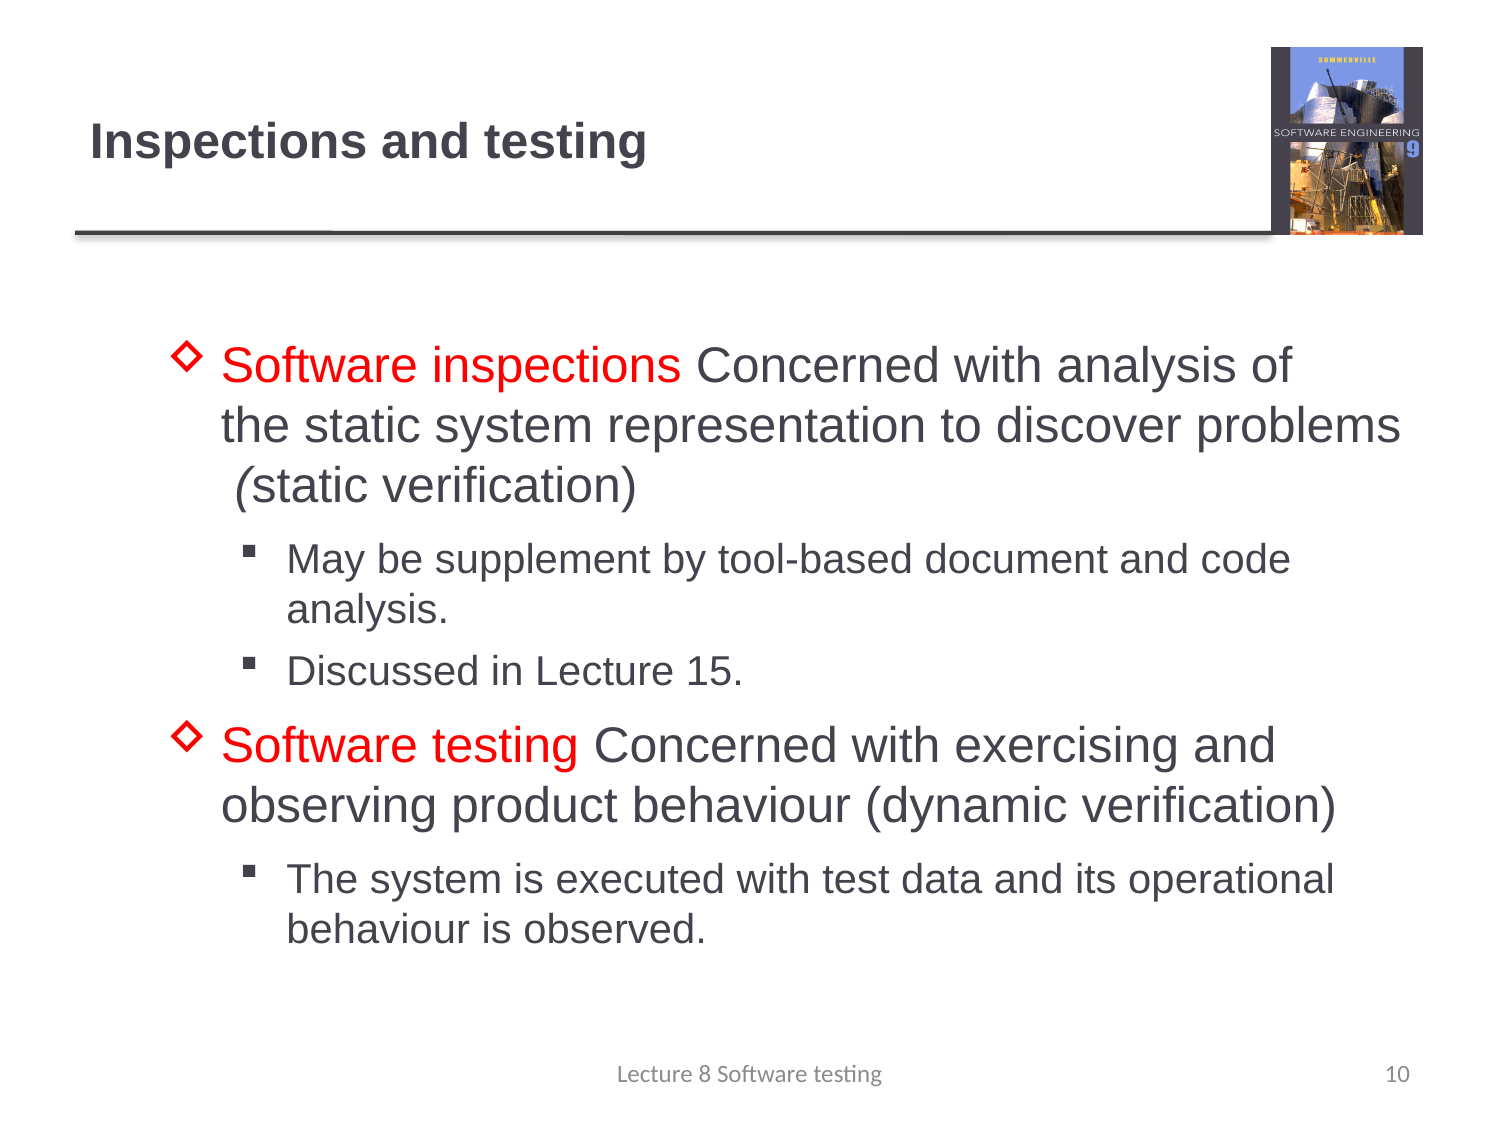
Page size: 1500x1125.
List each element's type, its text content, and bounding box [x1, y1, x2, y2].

picture [1272, 47, 1423, 235]
footer Lecture 8 Software testing [512, 1042, 988, 1103]
list Software inspections Concerned with analysis of the static system representation to discover problems (static verification) May be supplement by tool-based document and code analysis. Discussed in Lecture 15. Software testing Concerned with exercising and observing product behaviour (dynamic verification) The system is executed with test data and its operational behaviour is observed. [149, 325, 1431, 1003]
title Inspections and testing [74, 44, 1272, 233]
slide_number 10 [1074, 1042, 1425, 1103]
